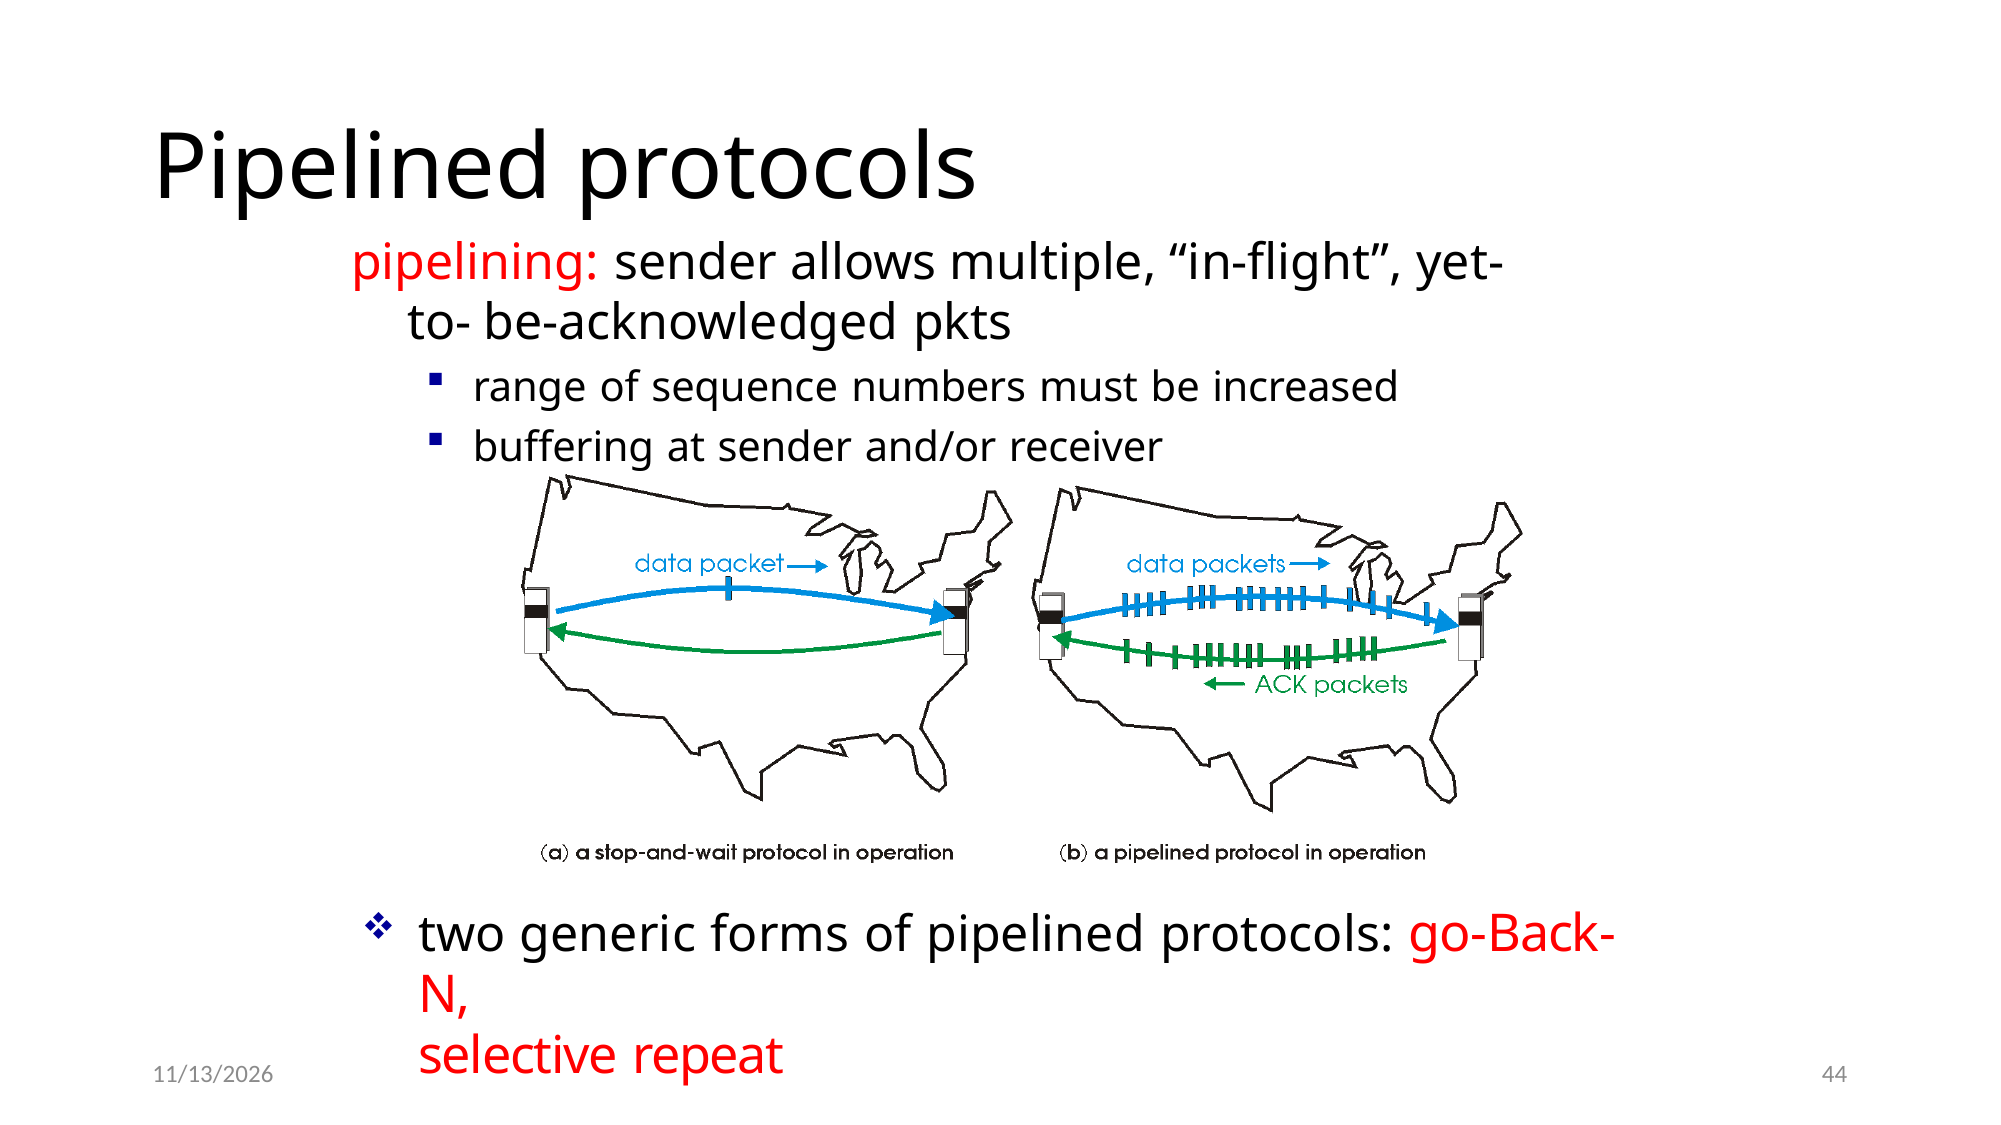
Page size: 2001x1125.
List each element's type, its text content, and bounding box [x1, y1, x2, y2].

text_box two generic forms of pipelined protocols: go-Back-N, selective repeat [359, 900, 1651, 1085]
text_box [521, 474, 1523, 863]
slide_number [137, 1042, 588, 1103]
slide_number 44 [1412, 1042, 1863, 1103]
title Pipelined protocols [137, 59, 1863, 278]
text_box pipelining: sender allows multiple, “in-flight”, yet-to- be-acknowledged pkts range of sequence numbers must be increased buffering at sender and/or receiver [348, 229, 1568, 470]
